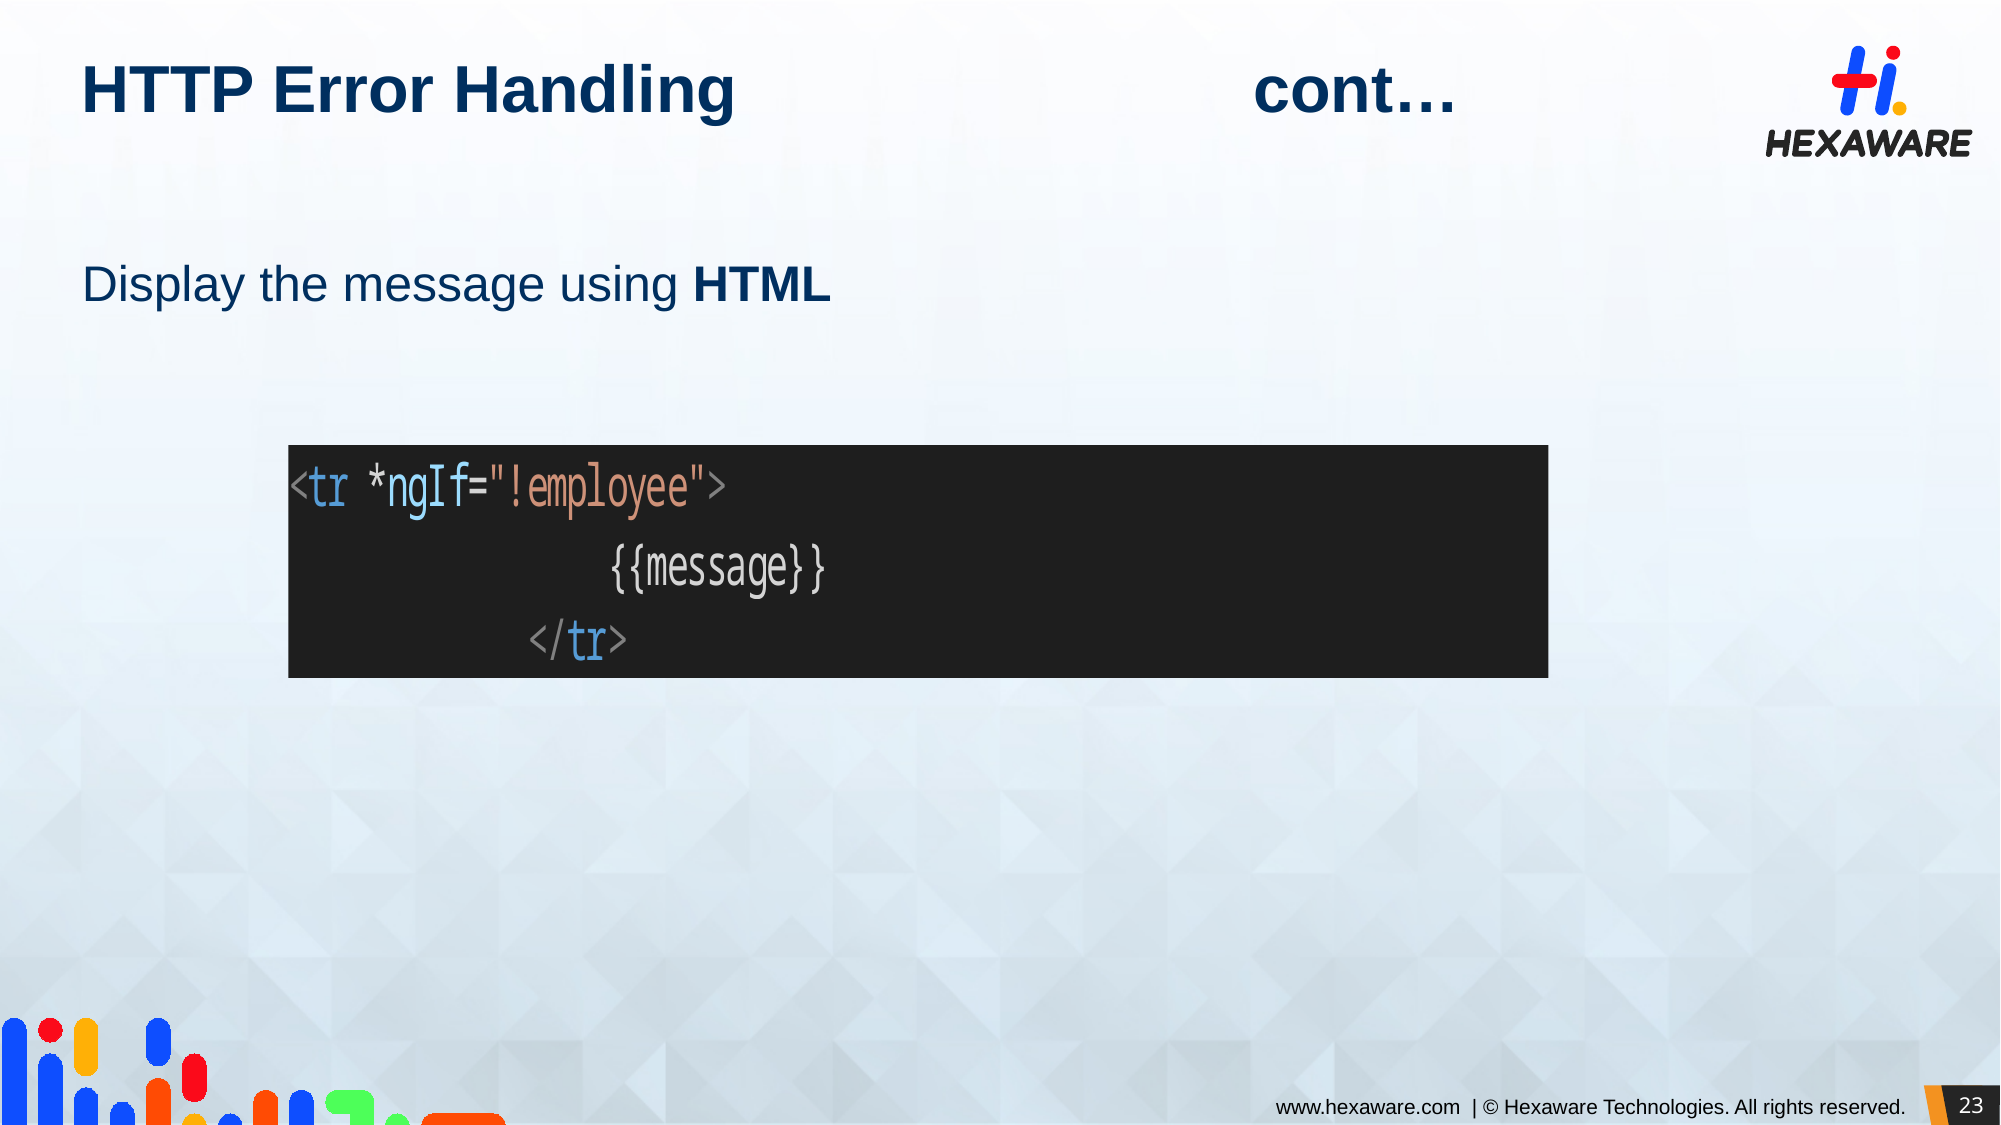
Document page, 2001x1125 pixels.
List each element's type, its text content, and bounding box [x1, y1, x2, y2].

picture [0, 0, 2001, 1125]
title HTTP Error Handling cont… [70, 35, 1521, 136]
list Display the message using HTML [70, 246, 1935, 1050]
